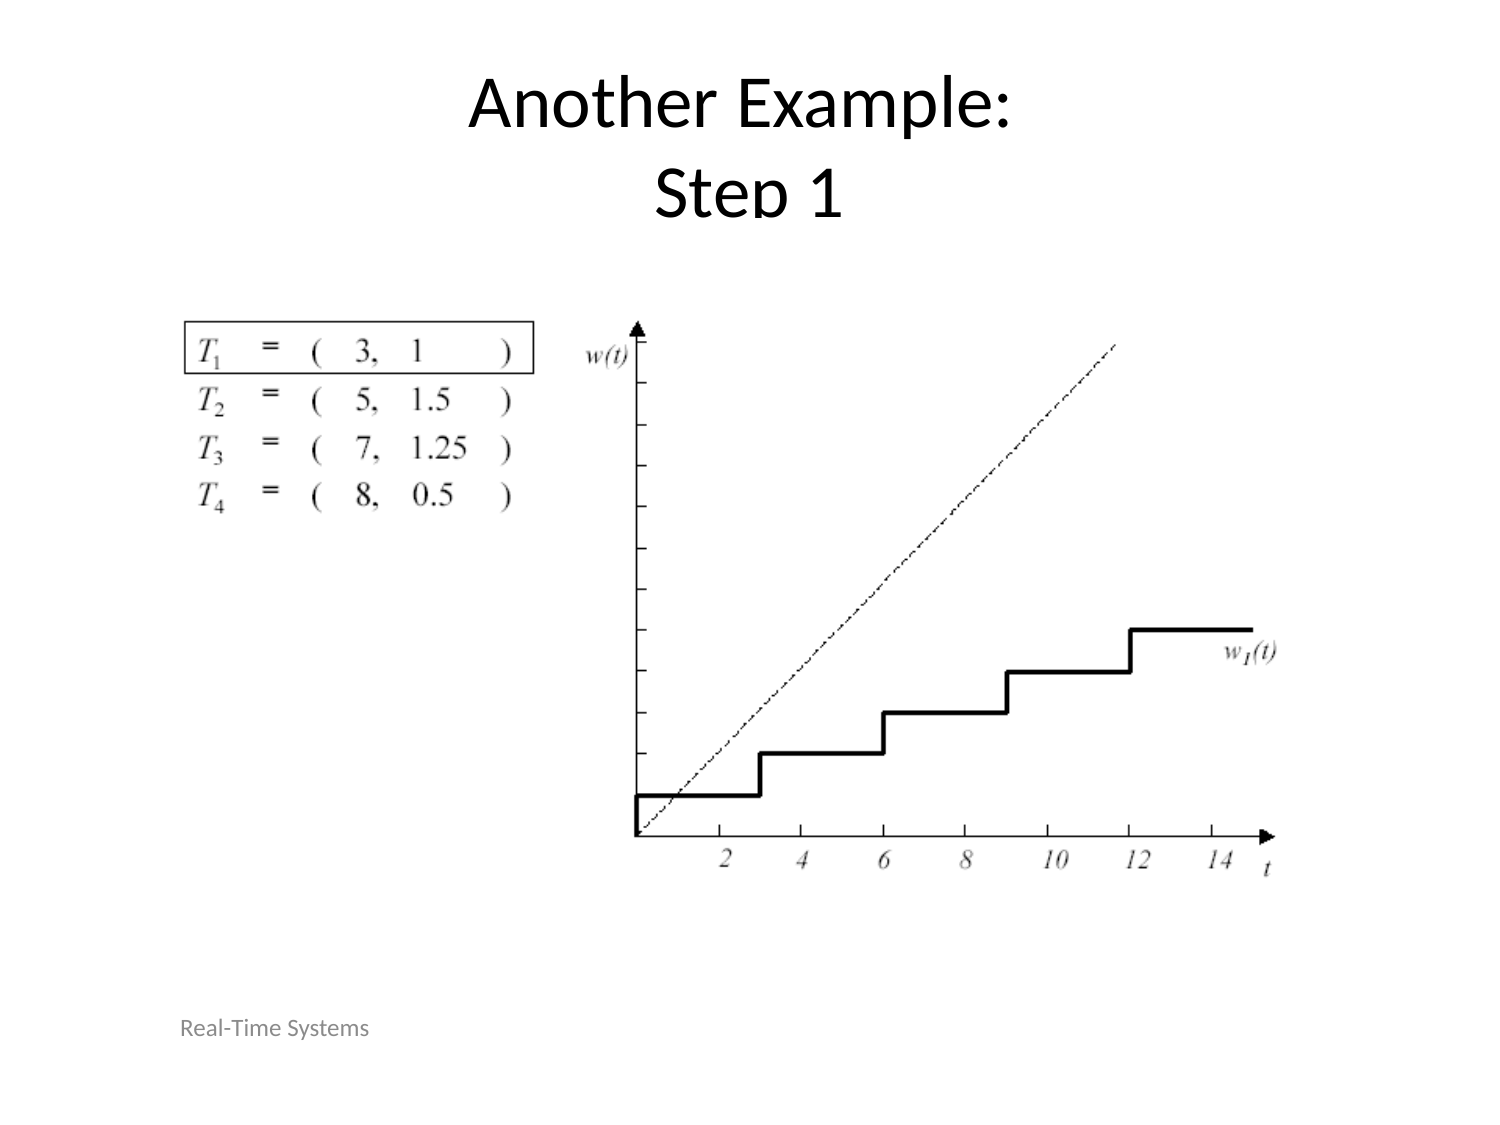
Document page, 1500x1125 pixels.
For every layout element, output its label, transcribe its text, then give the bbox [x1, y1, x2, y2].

text_box Another Example: Step 1 [74, 45, 1425, 233]
footer Real-Time Systems [37, 987, 513, 1066]
picture [149, 218, 1319, 926]
